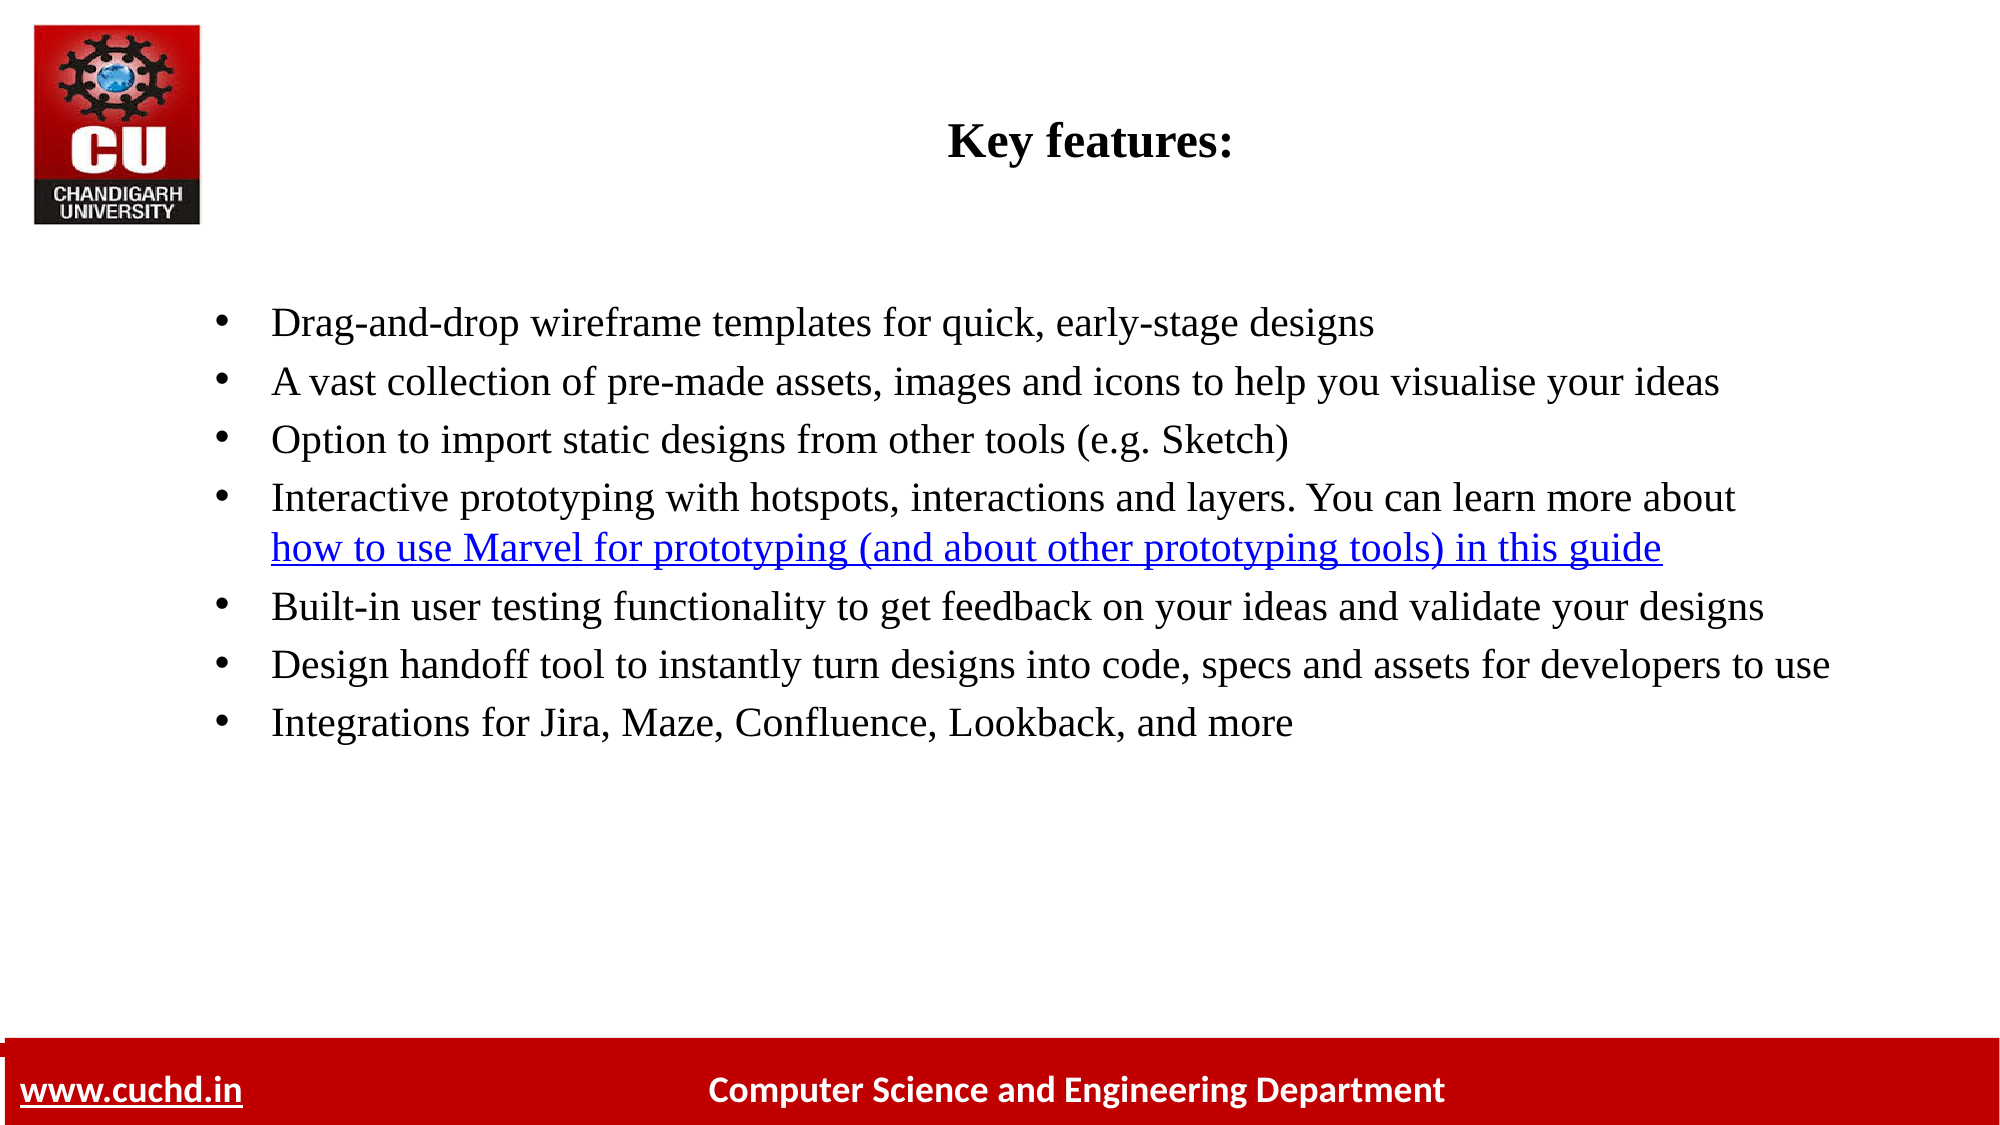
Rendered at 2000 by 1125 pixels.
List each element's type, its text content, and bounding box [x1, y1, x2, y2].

picture [33, 24, 202, 225]
title Key features: [224, 87, 1958, 188]
list Drag-and-drop wireframe templates for quick, early-stage designs A vast collection of pre-made assets, images and icons to help you visualise your ideas Option to import static designs from other tools (e.g. Sketch) Interactive prototyping with hotspots, interactions and layers. You can learn more about how to use Marvel for prototyping (and about other prototyping tools) in this guide Built-in user testing functionality to get feedback on your ideas and validate your designs Design handoff tool to instantly turn designs into code, specs and assets for developers to use Integrations for Jira, Maze, Confluence, Lookback, and more [199, 287, 1950, 1025]
